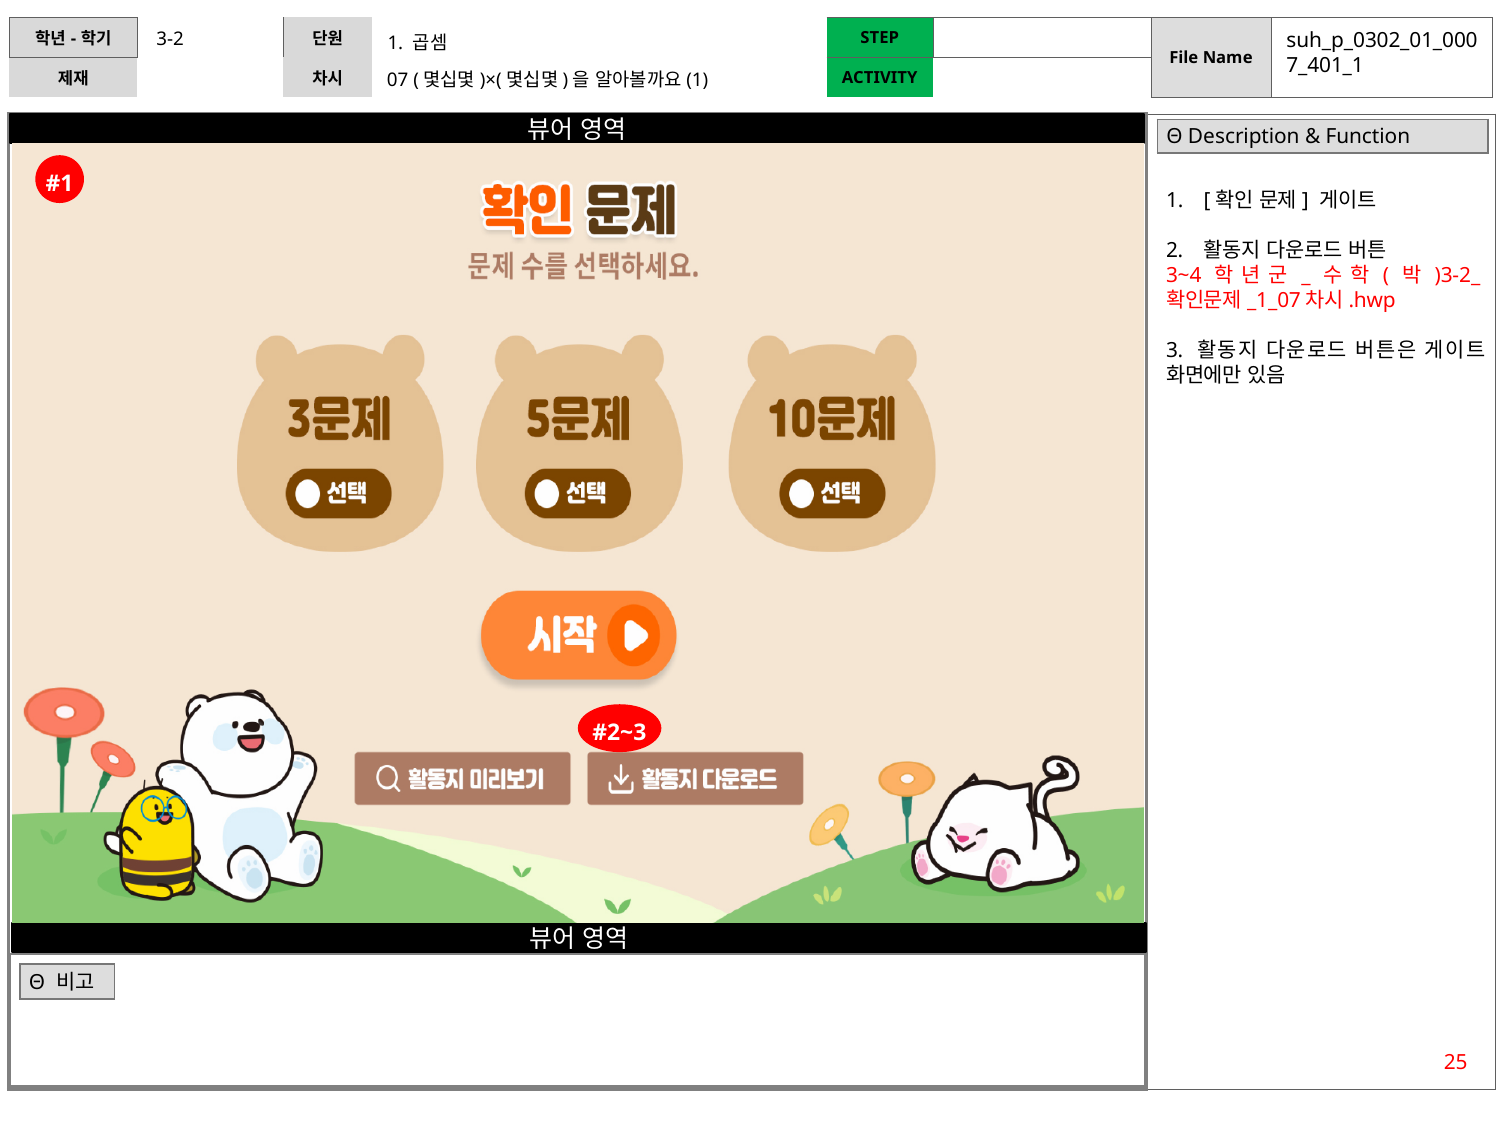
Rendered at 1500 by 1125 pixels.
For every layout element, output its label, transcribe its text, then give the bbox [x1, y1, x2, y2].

text_box [확인 문제] 게이트 활동지 다운로드 버튼 3~4학년군_수학(박)3-2_확인문제_1_07차시.hwp 3. 활동지 다운로드 버튼은 게이트 화면에만 있음 [1151, 179, 1500, 394]
text_box suh_p_0302_01_0007_401_1 [1271, 18, 1500, 84]
picture [11, 142, 1144, 923]
text_box 3-2 [141, 18, 284, 55]
text_box 1. 곱셈 [372, 23, 828, 48]
text_box 07 (몇십몇)×(몇십몇)을 알아볼까요(1) [372, 60, 821, 96]
table_header Θ Description & Function [1158, 120, 1487, 152]
